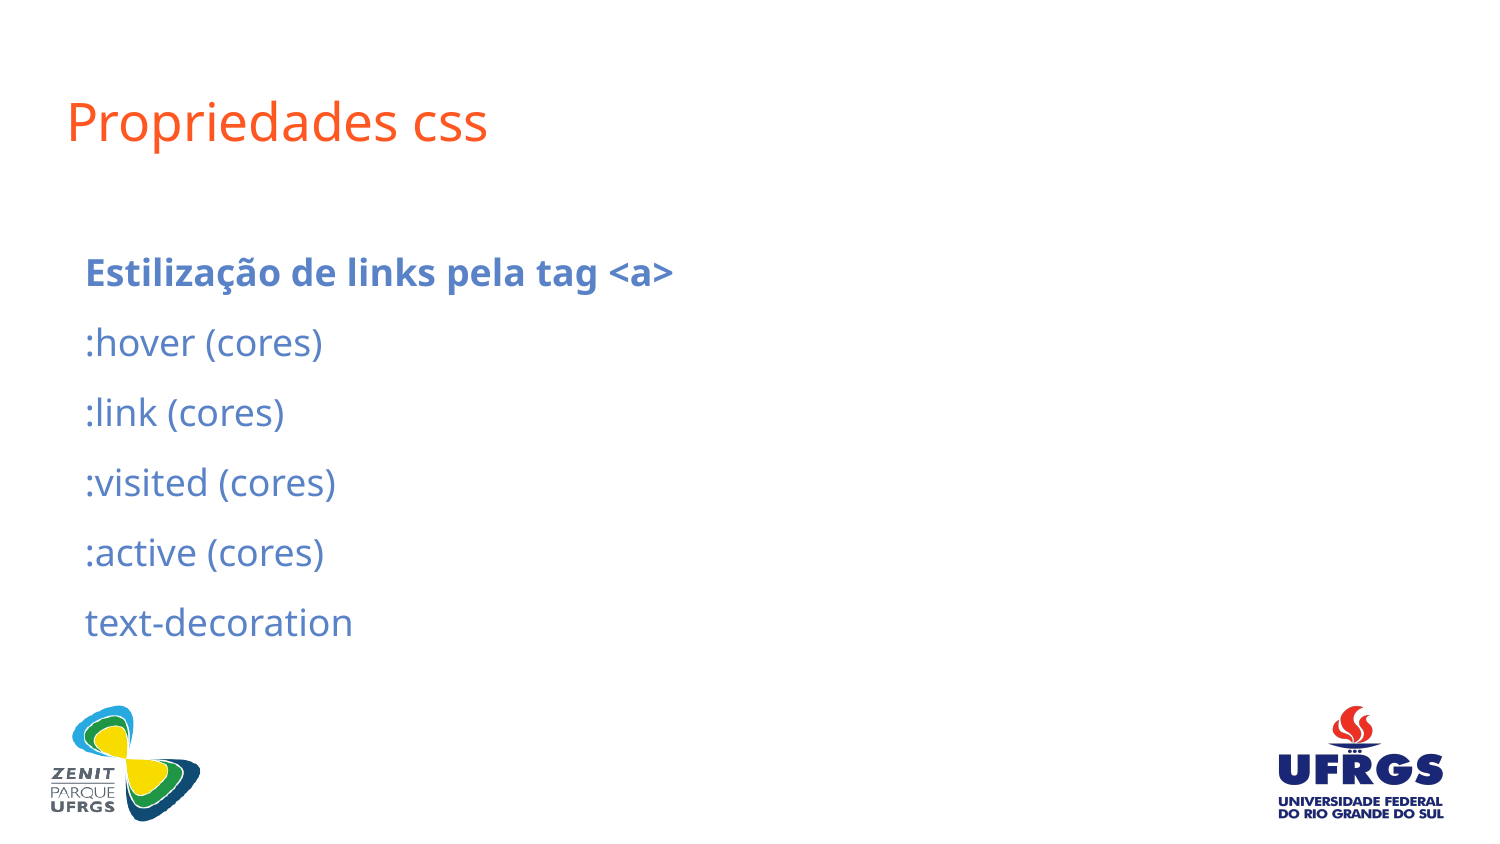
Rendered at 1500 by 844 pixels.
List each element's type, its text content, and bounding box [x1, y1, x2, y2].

text_box Estilização de links pela tag <a> :hover (cores) :link (cores) :visited (cores) :active (cores) text-decoration [69, 211, 1449, 659]
picture [1272, 703, 1450, 823]
picture [50, 703, 201, 823]
title Propriedades css [51, 72, 1449, 167]
